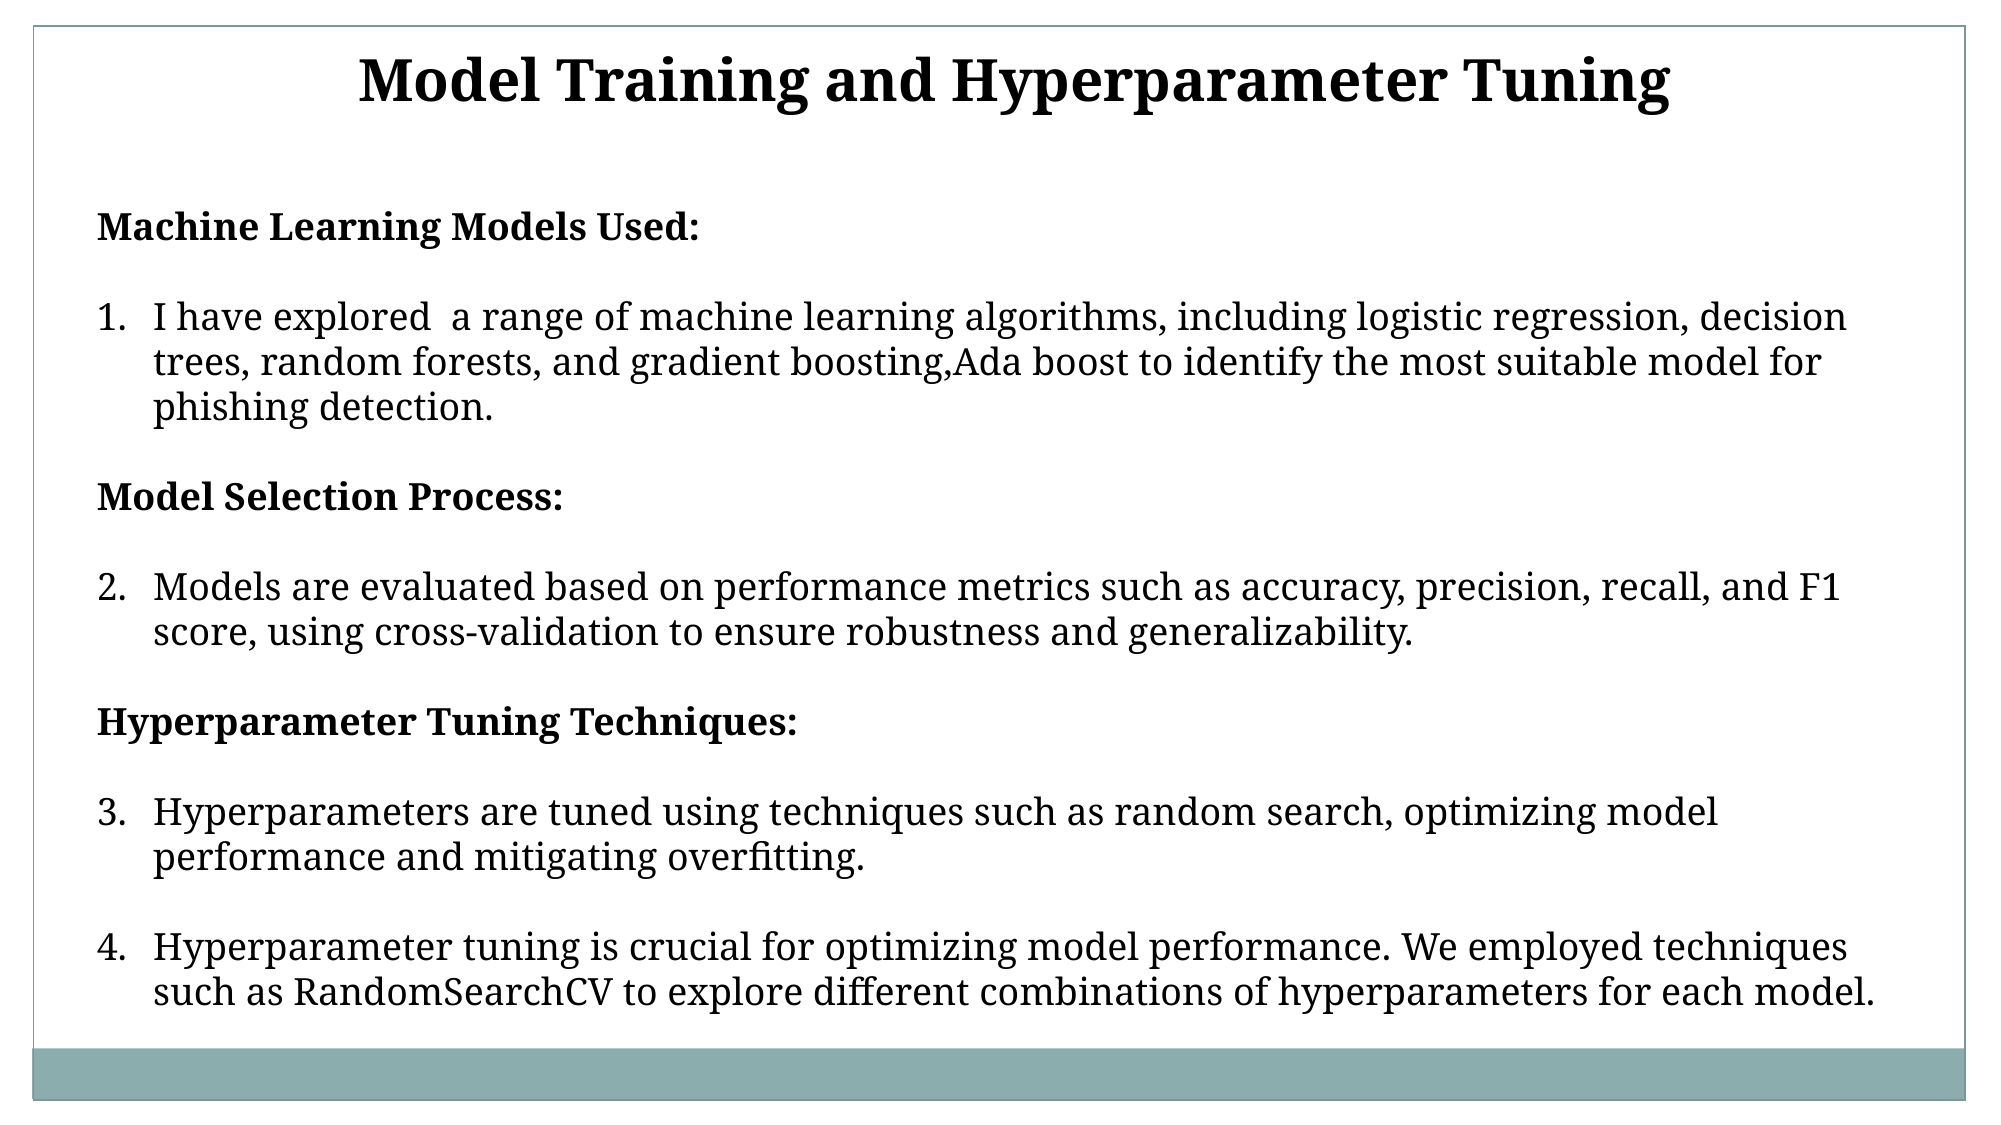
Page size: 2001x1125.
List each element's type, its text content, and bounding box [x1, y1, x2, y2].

text_box Model Training and Hyperparameter Tuning Machine Learning Models Used: I have explored a range of machine learning algorithms, including logistic regression, decision trees, random forests, and gradient boosting,Ada boost to identify the most suitable model for phishing detection. Model Selection Process: Models are evaluated based on performance metrics such as accuracy, precision, recall, and F1 score, using cross-validation to ensure robustness and generalizability. Hyperparameter Tuning Techniques: Hyperparameters are tuned using techniques such as random search, optimizing model performance and mitigating overfitting. Hyperparameter tuning is crucial for optimizing model performance. We employed techniques such as RandomSearchCV to explore different combinations of hyperparameters for each model. [82, 35, 1949, 1021]
